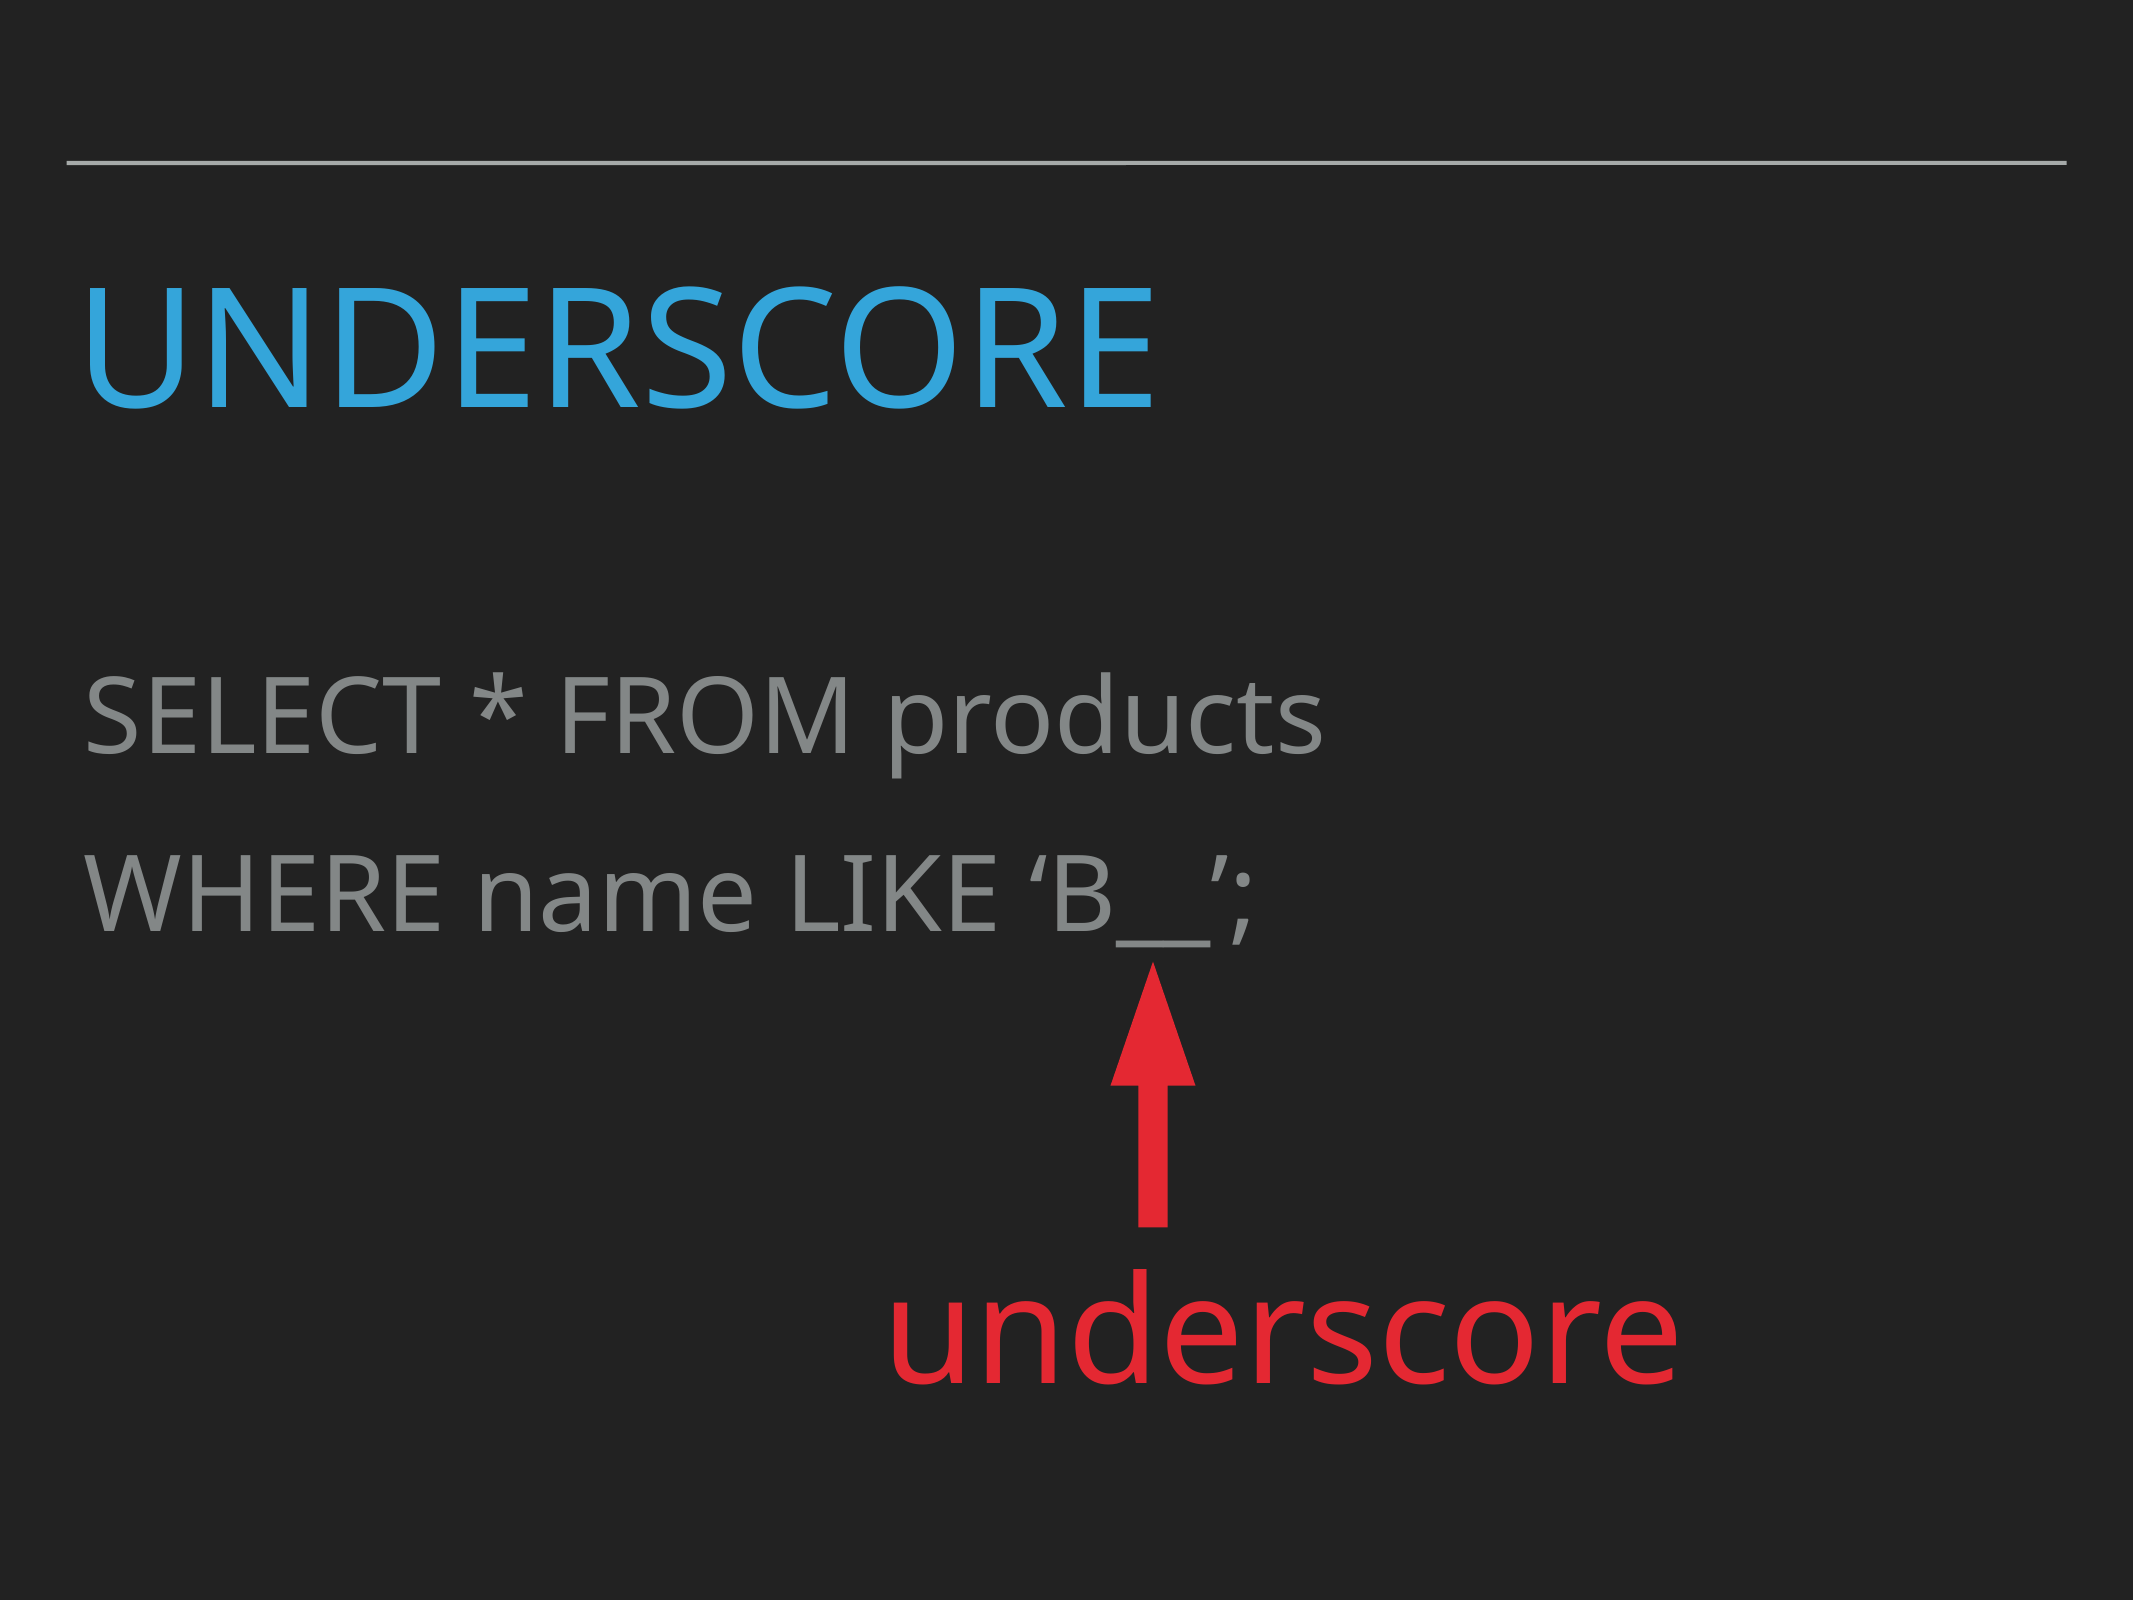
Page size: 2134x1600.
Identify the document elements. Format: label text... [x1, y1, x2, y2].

text_box SELECT * FROM products WHERE name LIKE ‘B__’; [75, 639, 2011, 961]
text_box underscore [873, 1225, 1693, 1422]
title Underscore [66, 270, 2068, 530]
text_box [1110, 961, 1196, 1228]
